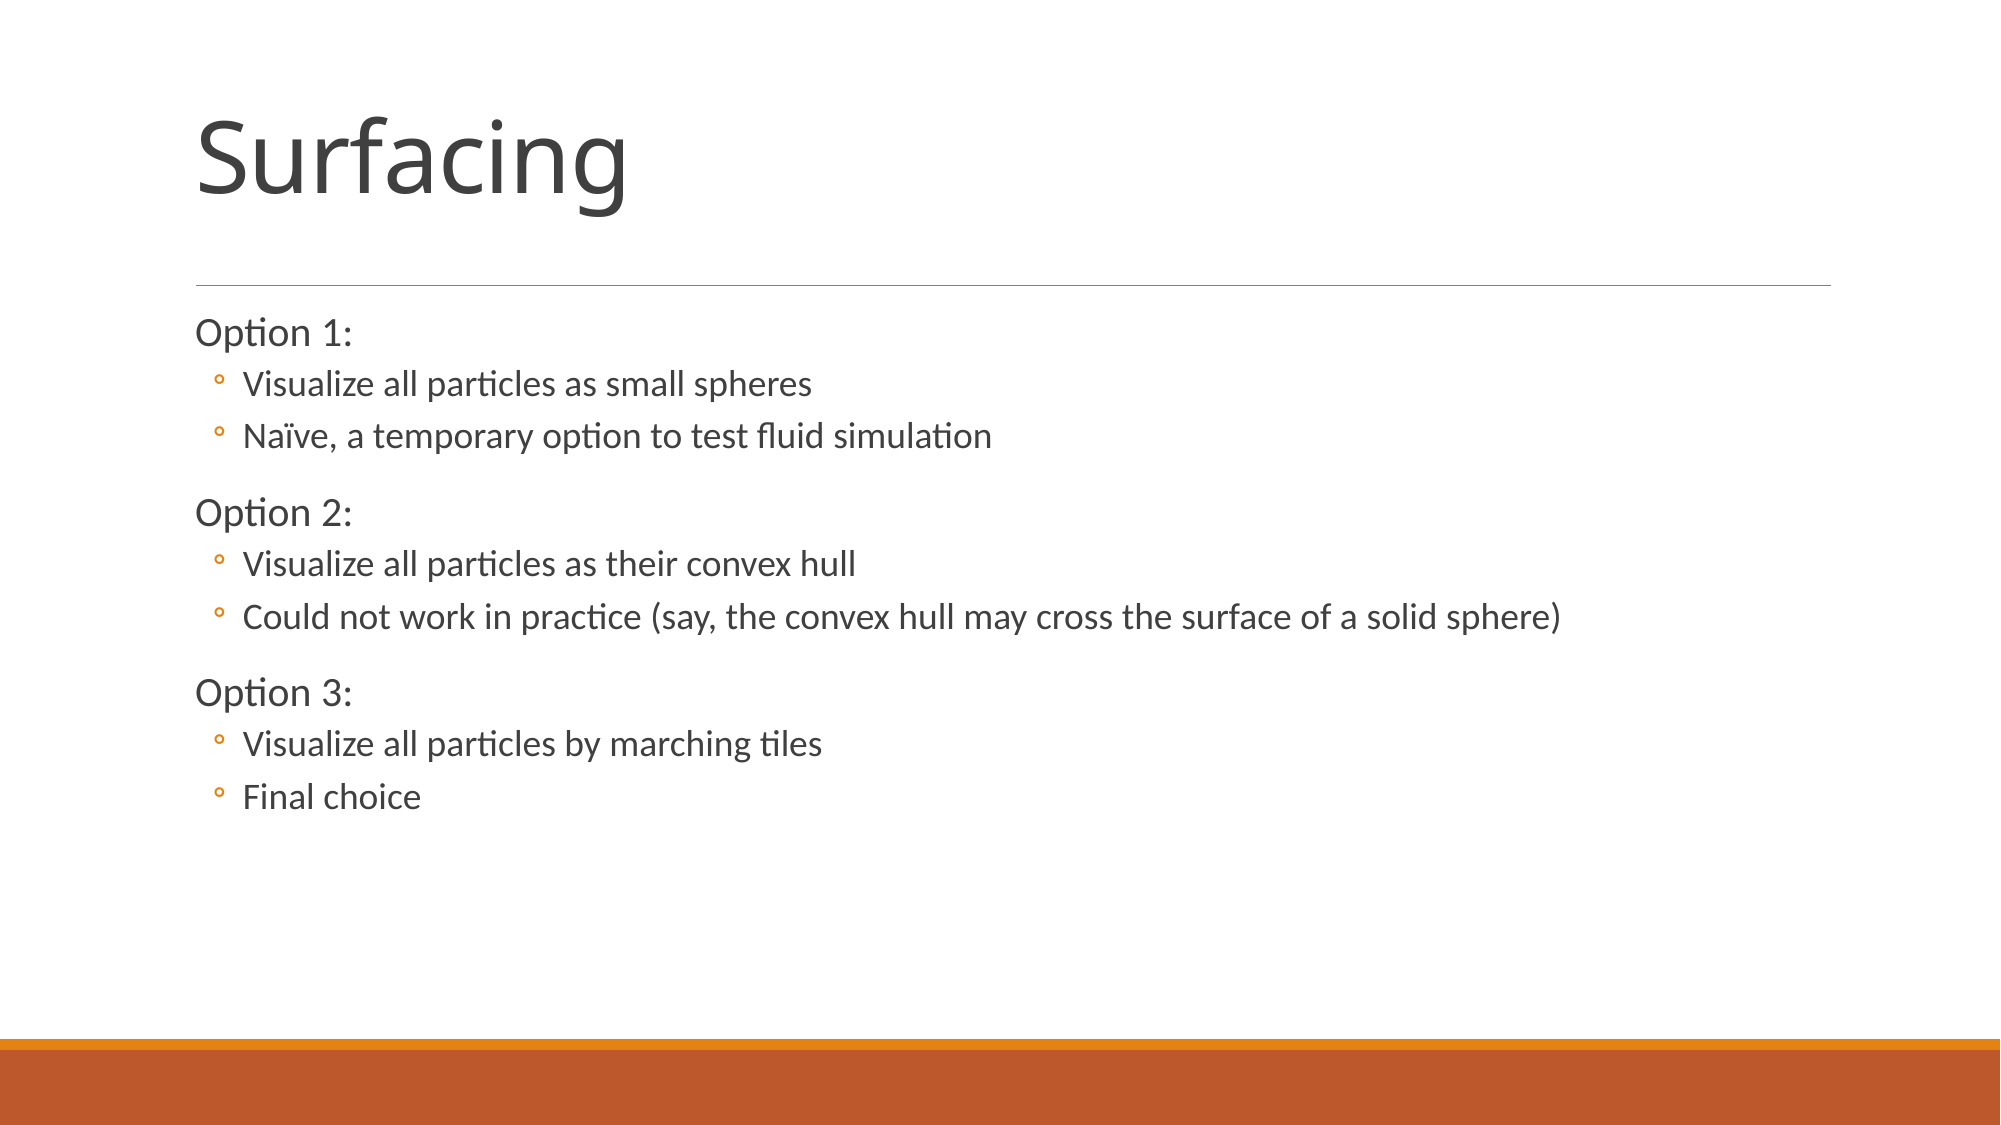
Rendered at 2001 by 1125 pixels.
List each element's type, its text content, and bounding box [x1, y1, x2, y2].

list Option 1: Visualize all particles as small spheres Naïve, a temporary option to test fluid simulation Option 2: Visualize all particles as their convex hull Could not work in practice (say, the convex hull may cross the surface of a solid sphere) Option 3: Visualize all particles by marching tiles Final choice [180, 302, 1830, 963]
title Surfacing [180, 75, 1830, 222]
